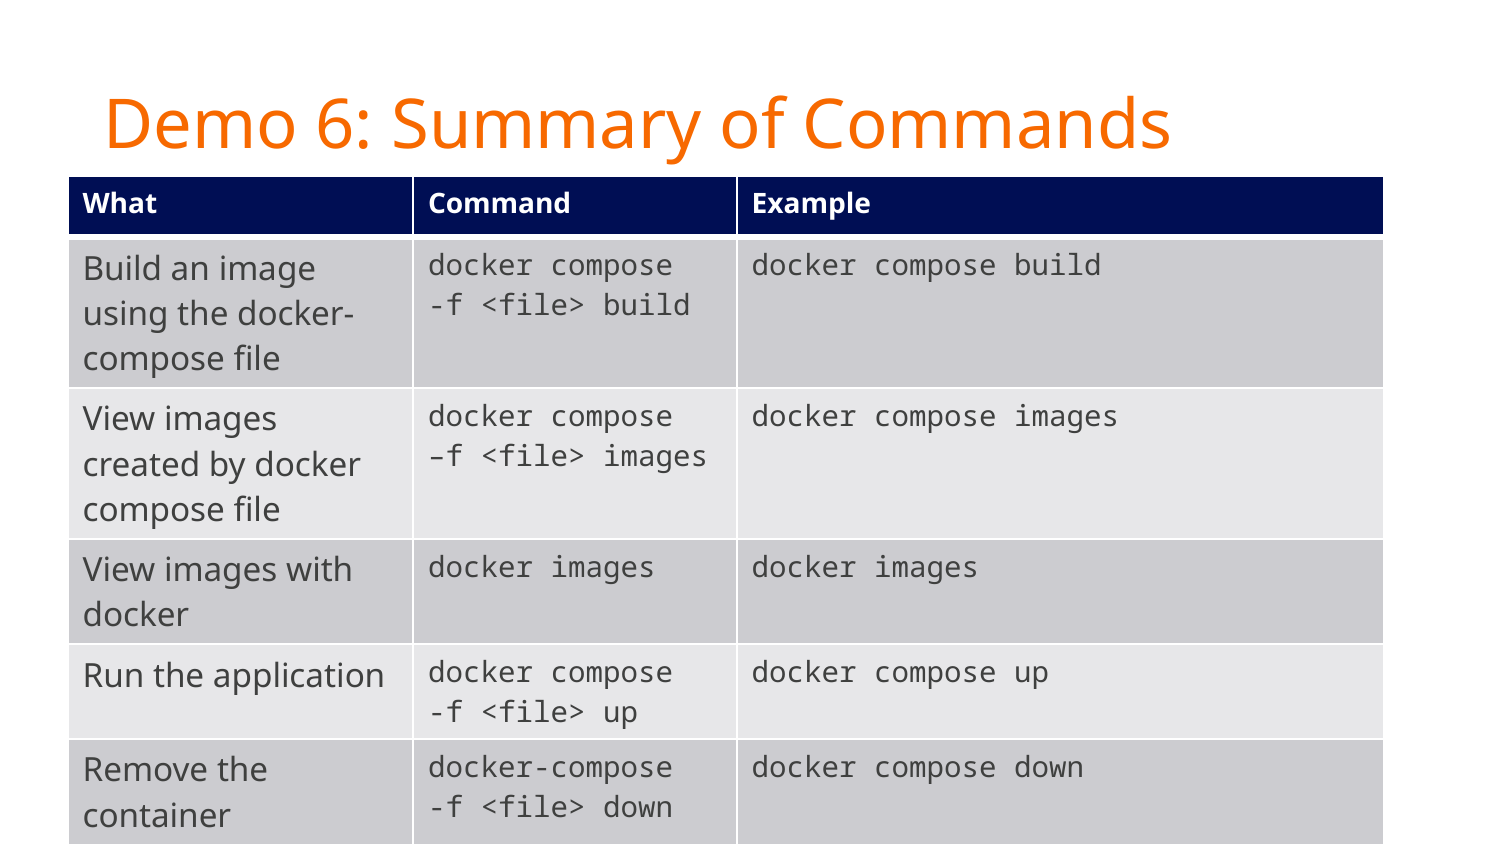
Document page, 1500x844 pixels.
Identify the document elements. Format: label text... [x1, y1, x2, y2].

table_header Example [738, 208, 1383, 234]
table_cell docker compose -f <file> up [414, 645, 736, 738]
table_cell docker-compose -f <file> down [414, 740, 736, 844]
table_cell Remove the container definitions [69, 740, 412, 844]
table_header What [69, 177, 412, 234]
table_cell docker compose up [738, 645, 1383, 738]
table_cell View images created by docker compose file [69, 389, 412, 538]
title Demo 6: Summary of Commands [103, 44, 1397, 208]
table_cell Build an image using the docker-compose file [69, 240, 412, 387]
table_cell View images with docker [69, 540, 412, 643]
table_cell docker compose images [738, 389, 1383, 538]
table_cell docker images [738, 540, 1383, 643]
table_cell docker compose –f <file> images [414, 389, 736, 538]
table_cell docker compose build [738, 240, 1383, 387]
table_header Command [414, 208, 736, 234]
table_cell Run the application [69, 645, 412, 738]
table_cell docker compose down [738, 740, 1383, 844]
table_cell docker images [414, 540, 736, 643]
table_cell docker compose -f <file> build [414, 240, 736, 387]
